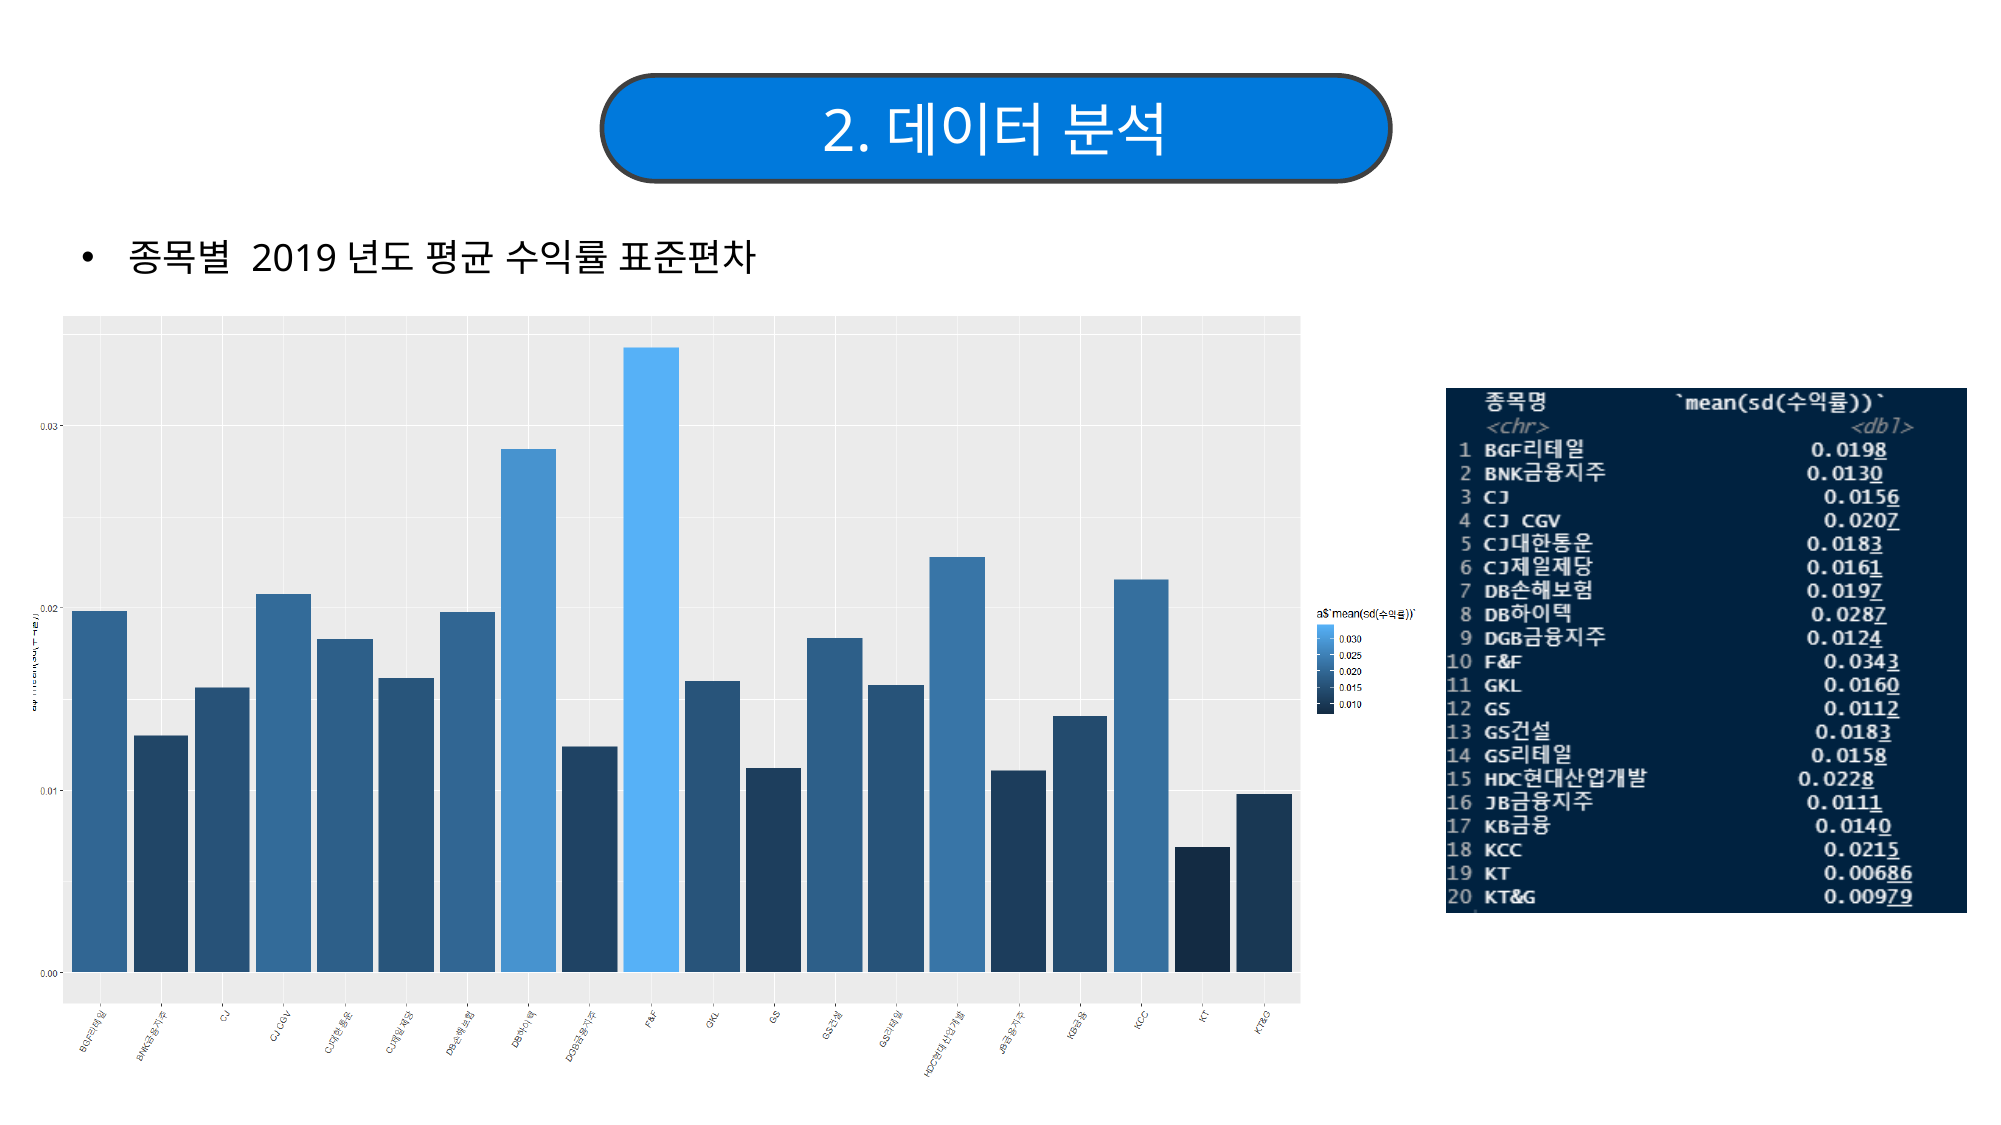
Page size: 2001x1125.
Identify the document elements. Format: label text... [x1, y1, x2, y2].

picture [33, 309, 1419, 1083]
text_box 2.데이터 분석 [600, 74, 1392, 183]
picture [1446, 388, 1967, 913]
text_box 종목별 2019년도 평균 수익률 표준편차 [66, 227, 1811, 287]
